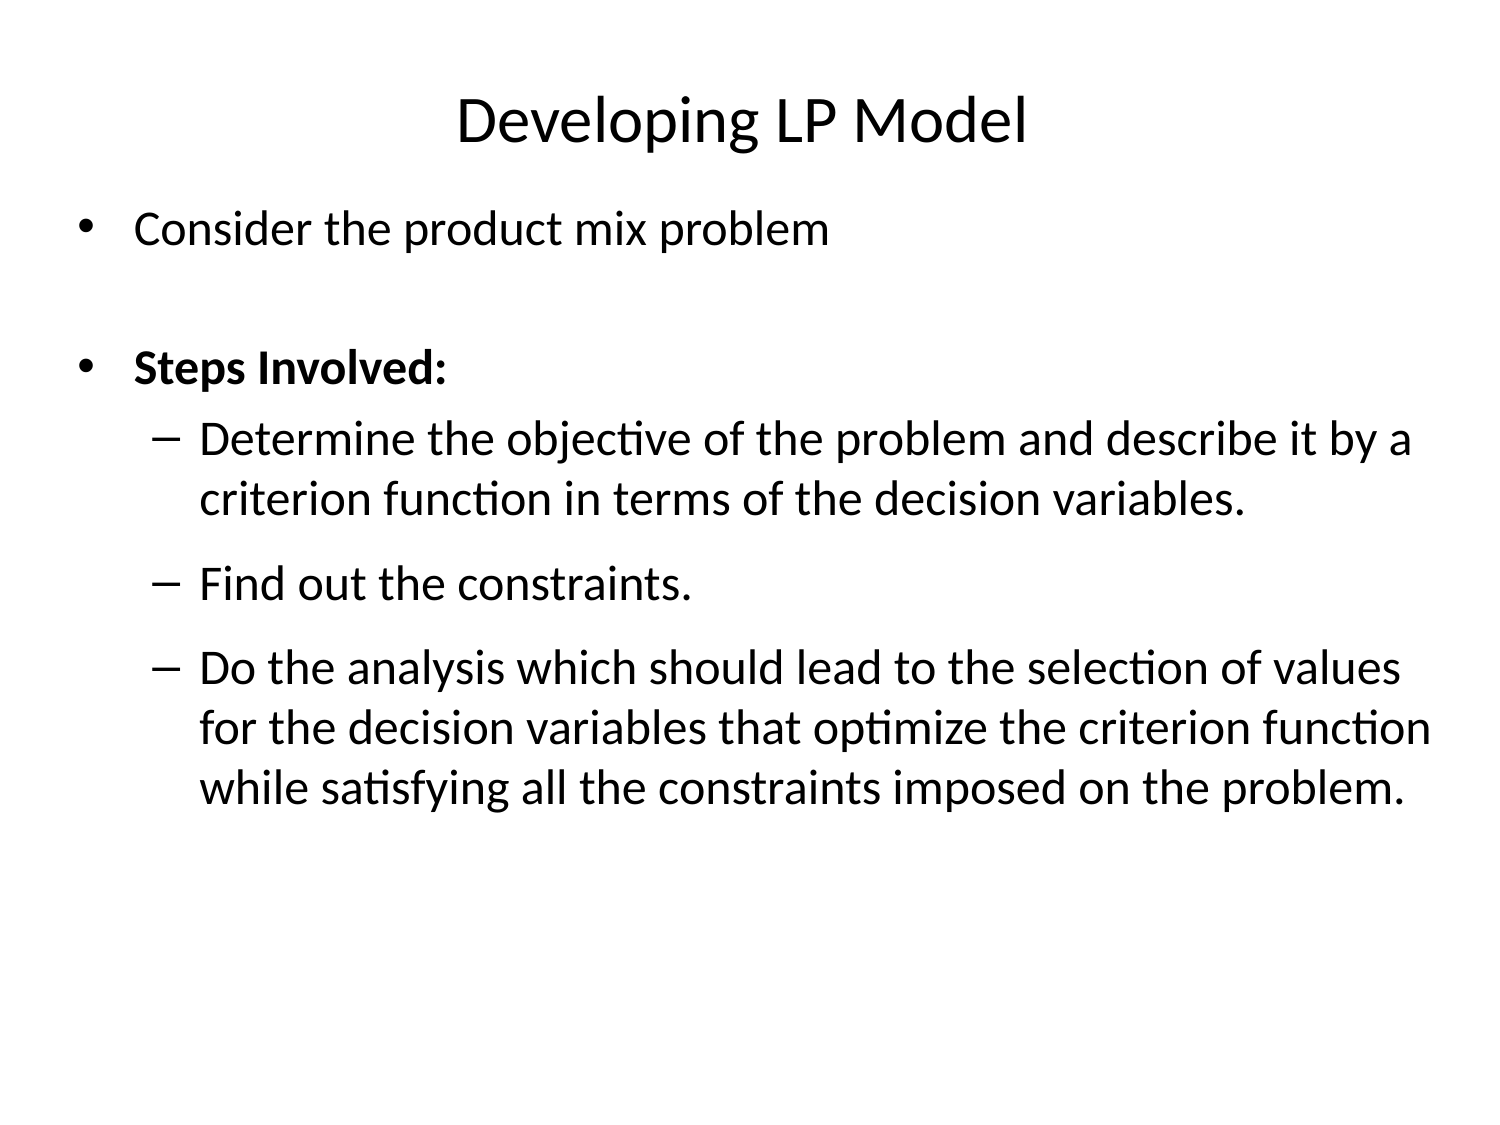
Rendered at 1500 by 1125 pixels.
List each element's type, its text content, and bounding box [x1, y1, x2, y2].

list Consider the product mix problem Steps Involved: Determine the objective of the problem and describe it by a criterion function in terms of the decision variables. Find out the constraints. Do the analysis which should lead to the selection of values for the decision variables that optimize the criterion function while satisfying all the constraints imposed on the problem. [62, 187, 1450, 988]
title Developing LP Model [75, 45, 1425, 187]
